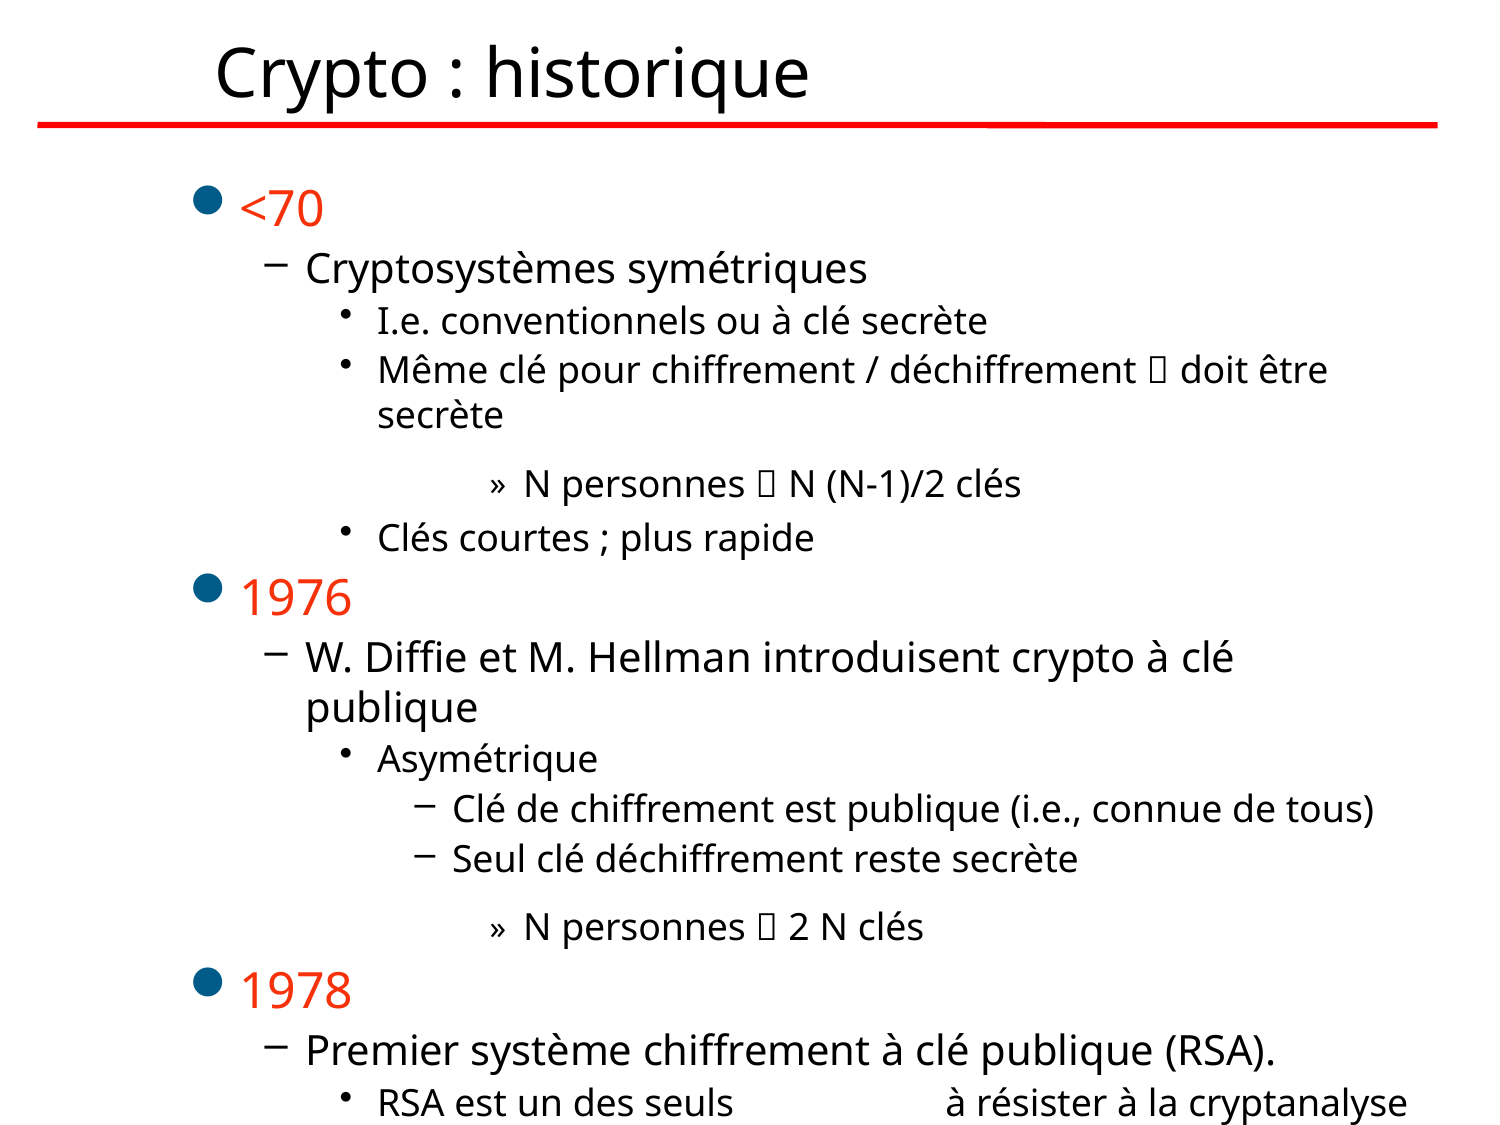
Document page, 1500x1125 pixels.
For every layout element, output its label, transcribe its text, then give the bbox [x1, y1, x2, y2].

title Crypto : historique [212, 0, 887, 164]
text_box <70 Cryptosystèmes symétriques I.e. conventionnels ou à clé secrète Même clé pour chiffrement / déchiffrement  doit être secrète » N personnes  N (N-1)/2 clés Clés courtes ; plus rapide 1976 W. Diffie et M. Hellman introduisent crypto à clé publique Asymétrique Clé de chiffrement est publique (i.e., connue de tous) Seul clé déchiffrement reste secrète » N personnes  2 N clés 1978 Premier système chiffrement à clé publique (RSA). RSA est un des seuls à résister à la cryptanalyse El-Gamal, ... [187, 168, 1411, 1125]
